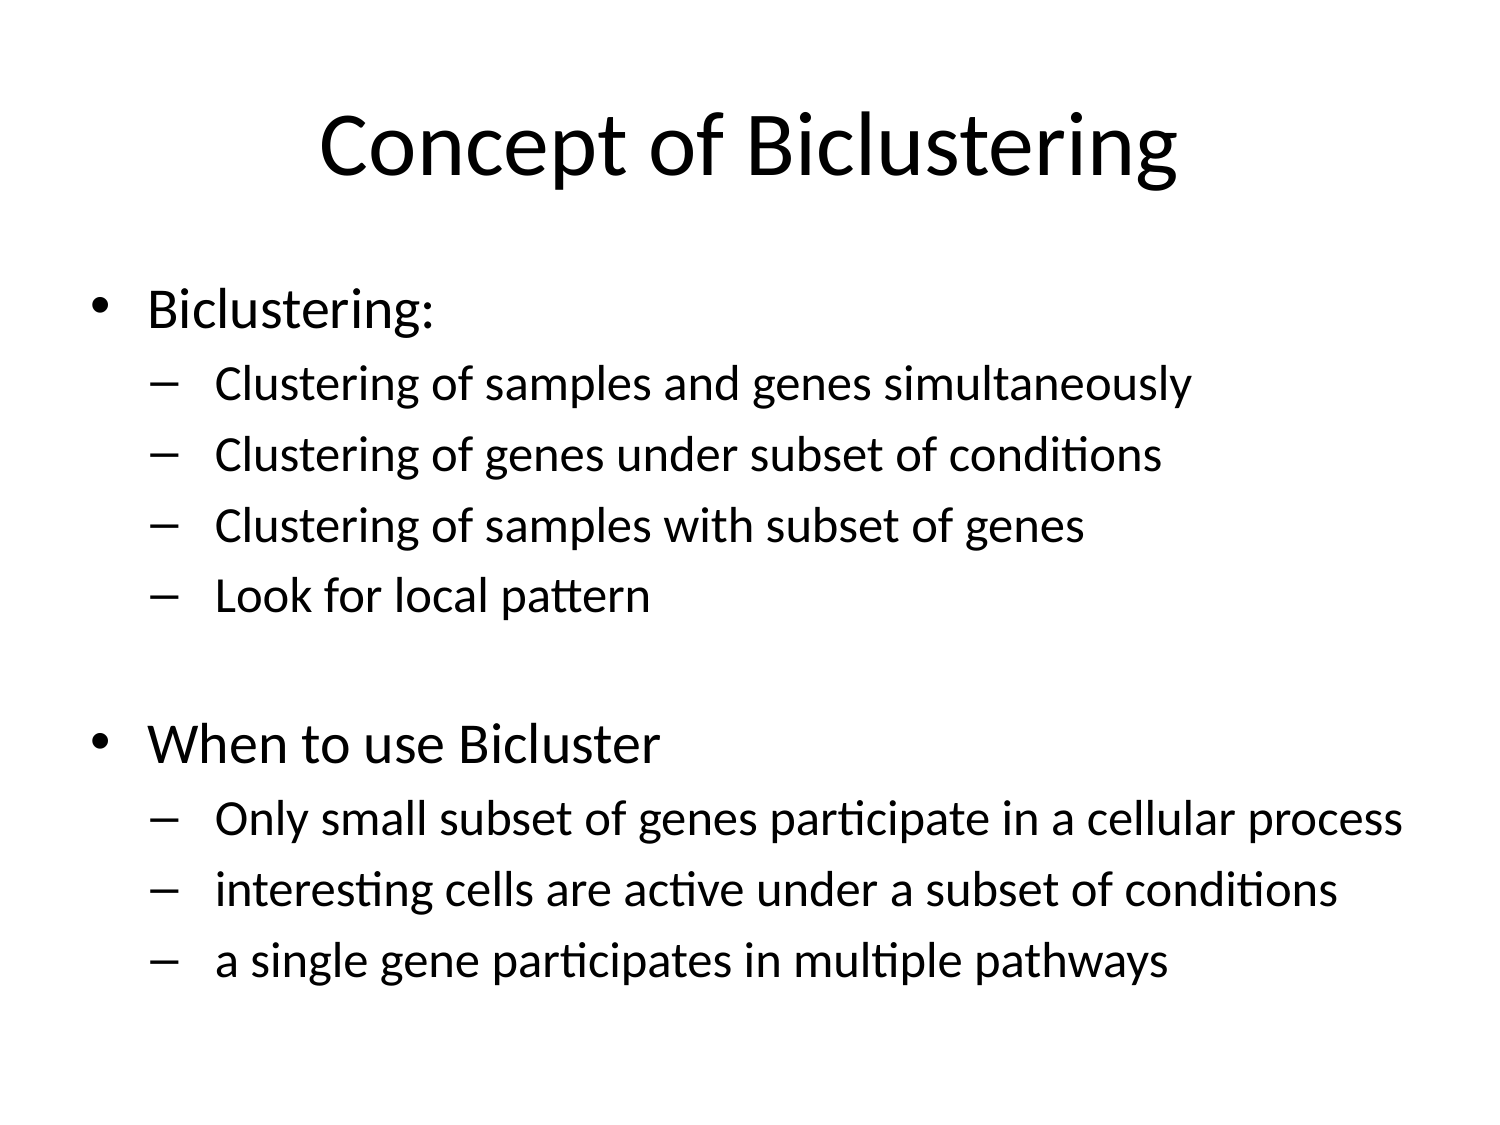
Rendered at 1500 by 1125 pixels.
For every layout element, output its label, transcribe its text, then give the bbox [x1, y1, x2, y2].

list Biclustering: Clustering of samples and genes simultaneously Clustering of genes under subset of conditions Clustering of samples with subset of genes Look for local pattern When to use Bicluster Only small subset of genes participate in a cellular process interesting cells are active under a subset of conditions a single gene participates in multiple pathways [75, 262, 1425, 1005]
title Concept of Biclustering [75, 45, 1425, 233]
